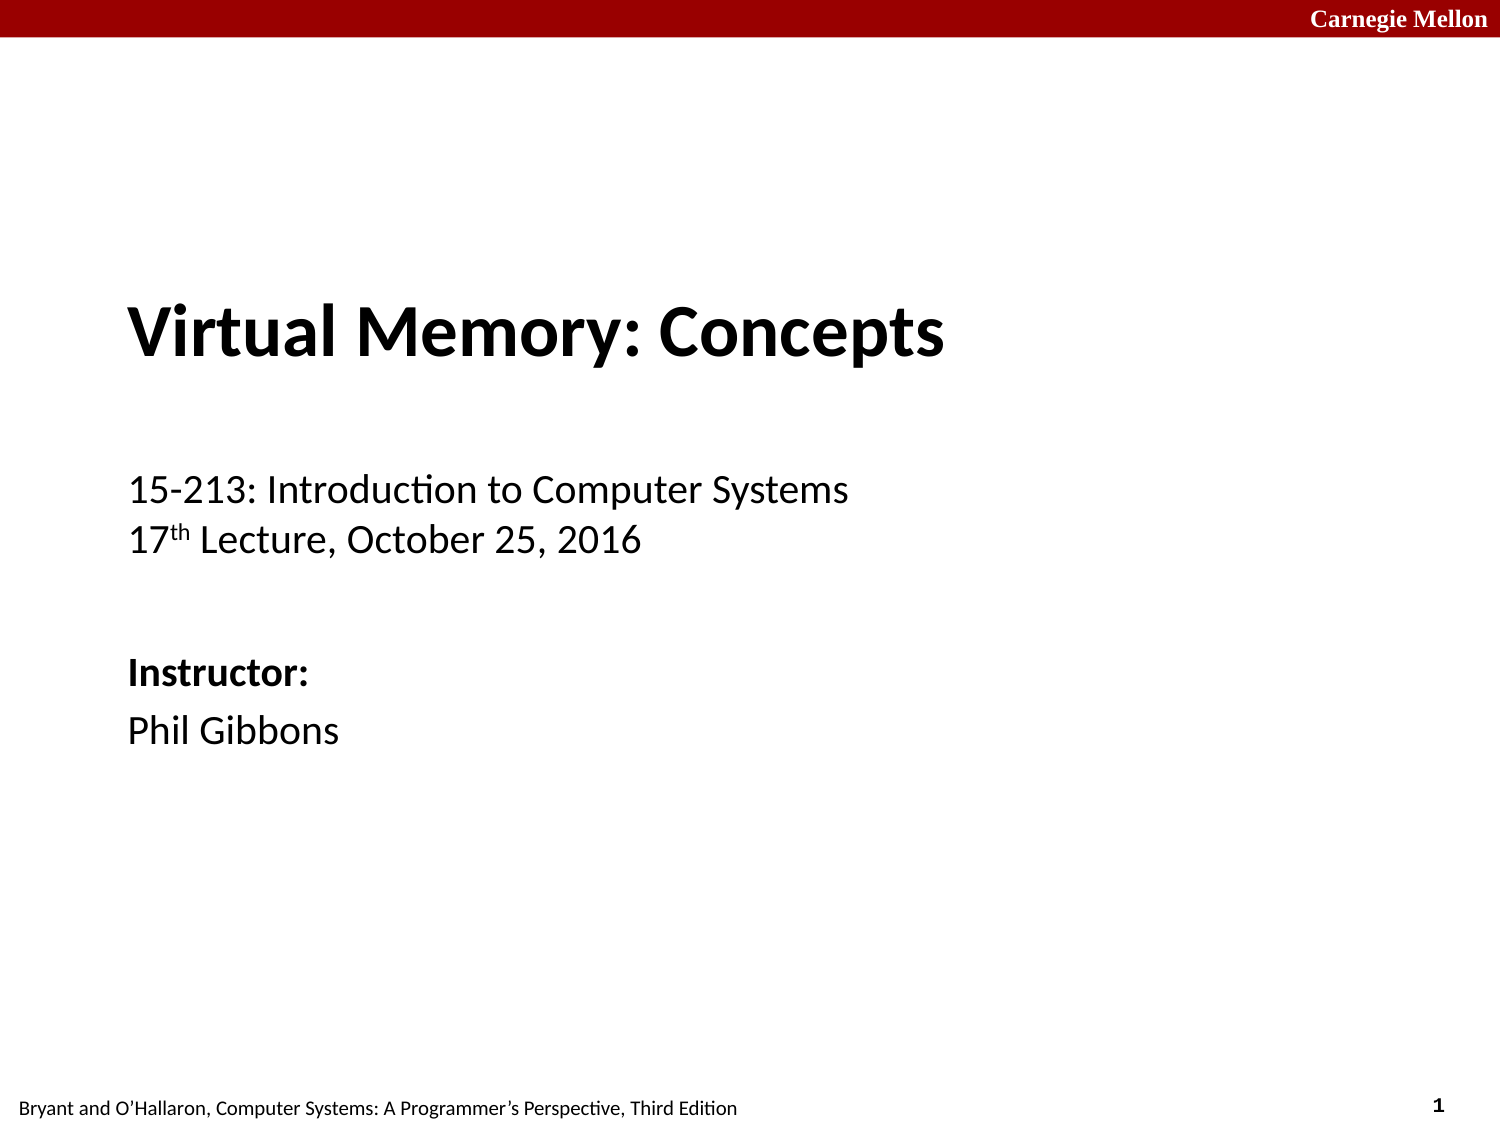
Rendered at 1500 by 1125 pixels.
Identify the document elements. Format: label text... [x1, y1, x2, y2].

title Virtual Memory: Concepts 15-213: Introduction to Computer Systems 17th Lecture, October 25, 2016 [112, 279, 1388, 563]
subtitle Instructor: Phil Gibbons [112, 637, 1373, 926]
